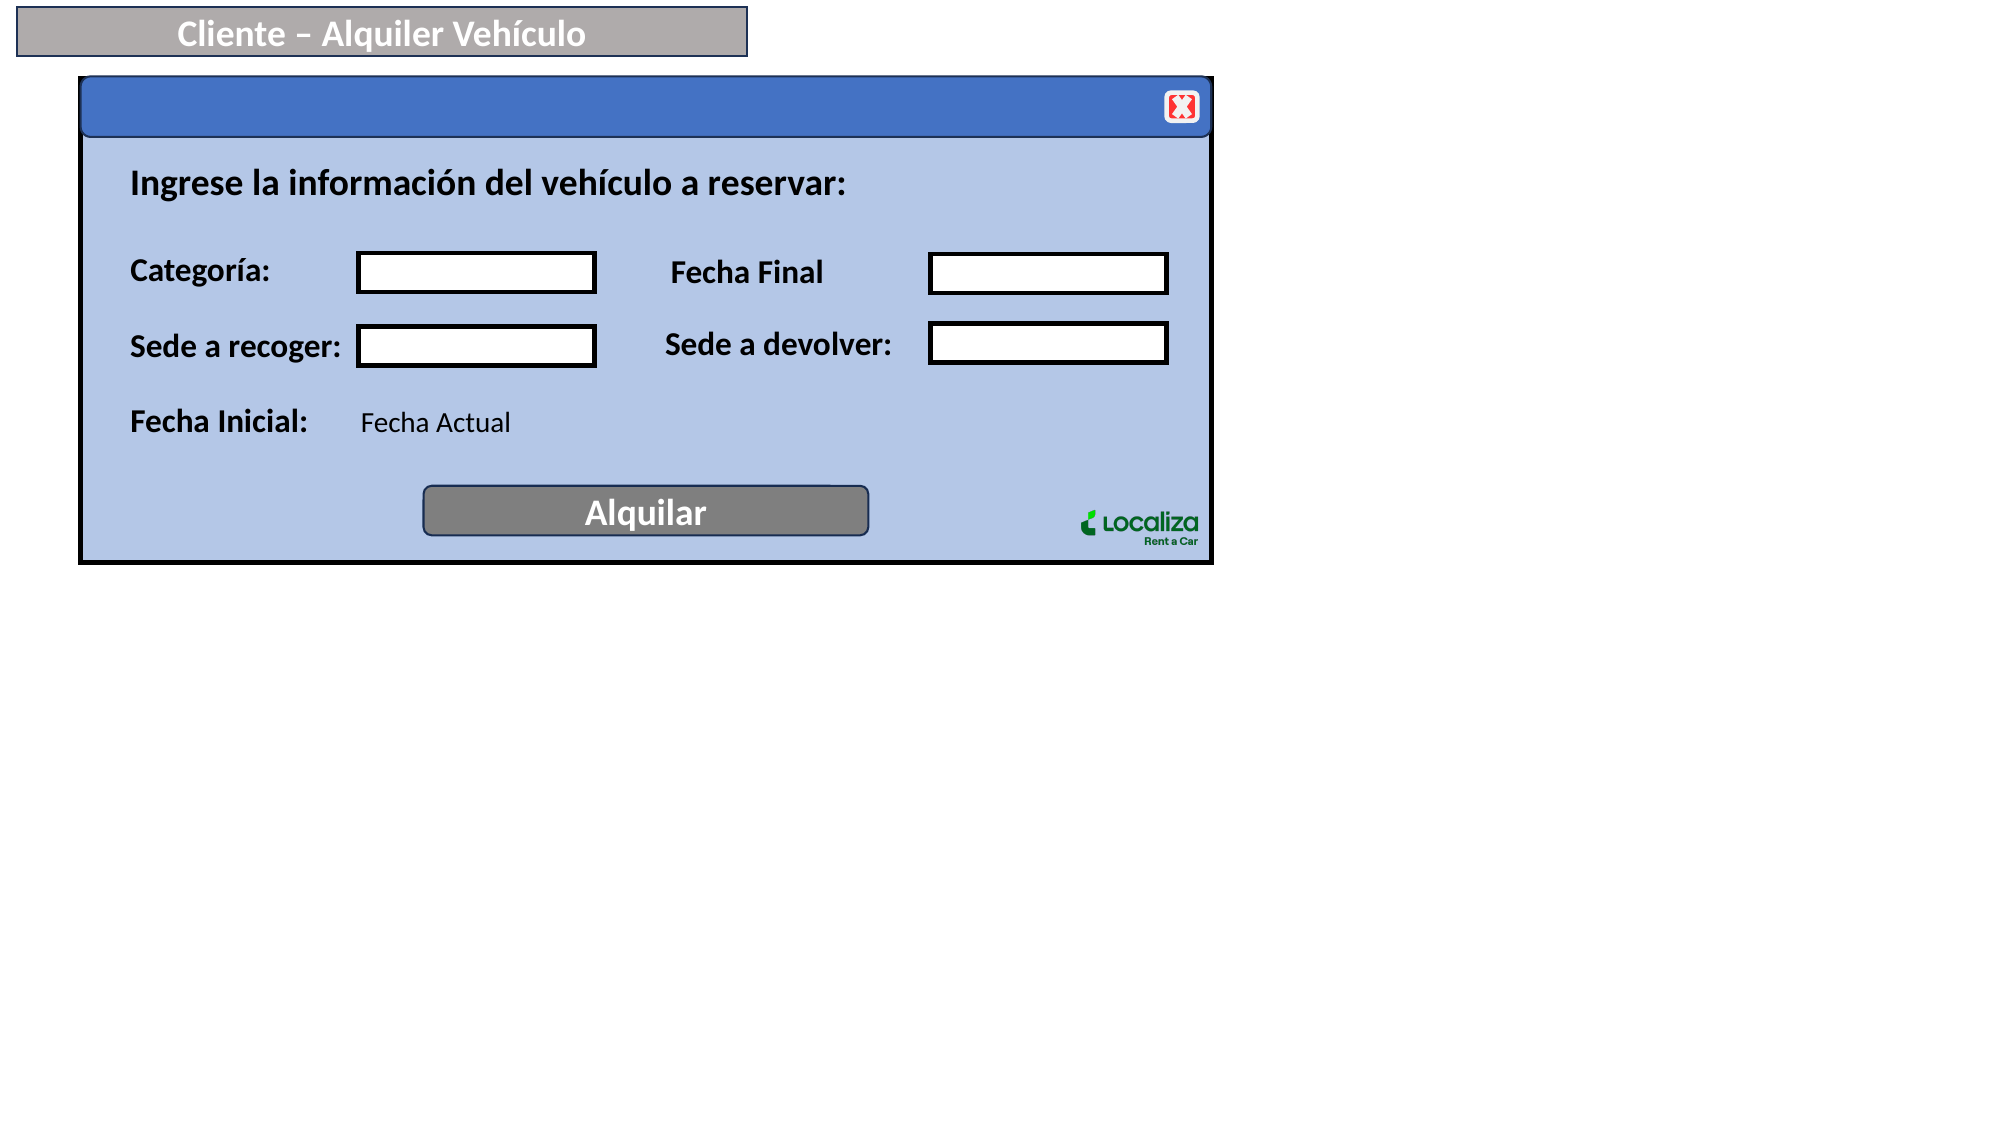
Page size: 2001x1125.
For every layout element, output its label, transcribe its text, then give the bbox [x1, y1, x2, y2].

text_box Ingrese la información del vehículo a reservar: [115, 150, 1000, 211]
text_box [357, 326, 596, 367]
text_box Sede a devolver: [650, 314, 943, 370]
text_box Categoría: [115, 240, 298, 296]
text_box [929, 253, 1168, 294]
text_box [80, 132, 1212, 563]
picture [1069, 494, 1212, 560]
text_box [79, 75, 1213, 138]
text_box Cliente – Alquiler Vehículo [16, 6, 748, 57]
text_box Sede a recoger: [115, 316, 408, 371]
text_box Fecha Inicial: [115, 391, 377, 447]
text_box [943, 322, 1168, 363]
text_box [1166, 89, 1198, 124]
text_box Alquilar [422, 484, 870, 537]
text_box [357, 252, 596, 293]
text_box Fecha Actual [346, 396, 607, 446]
text_box Fecha Final [656, 242, 917, 298]
